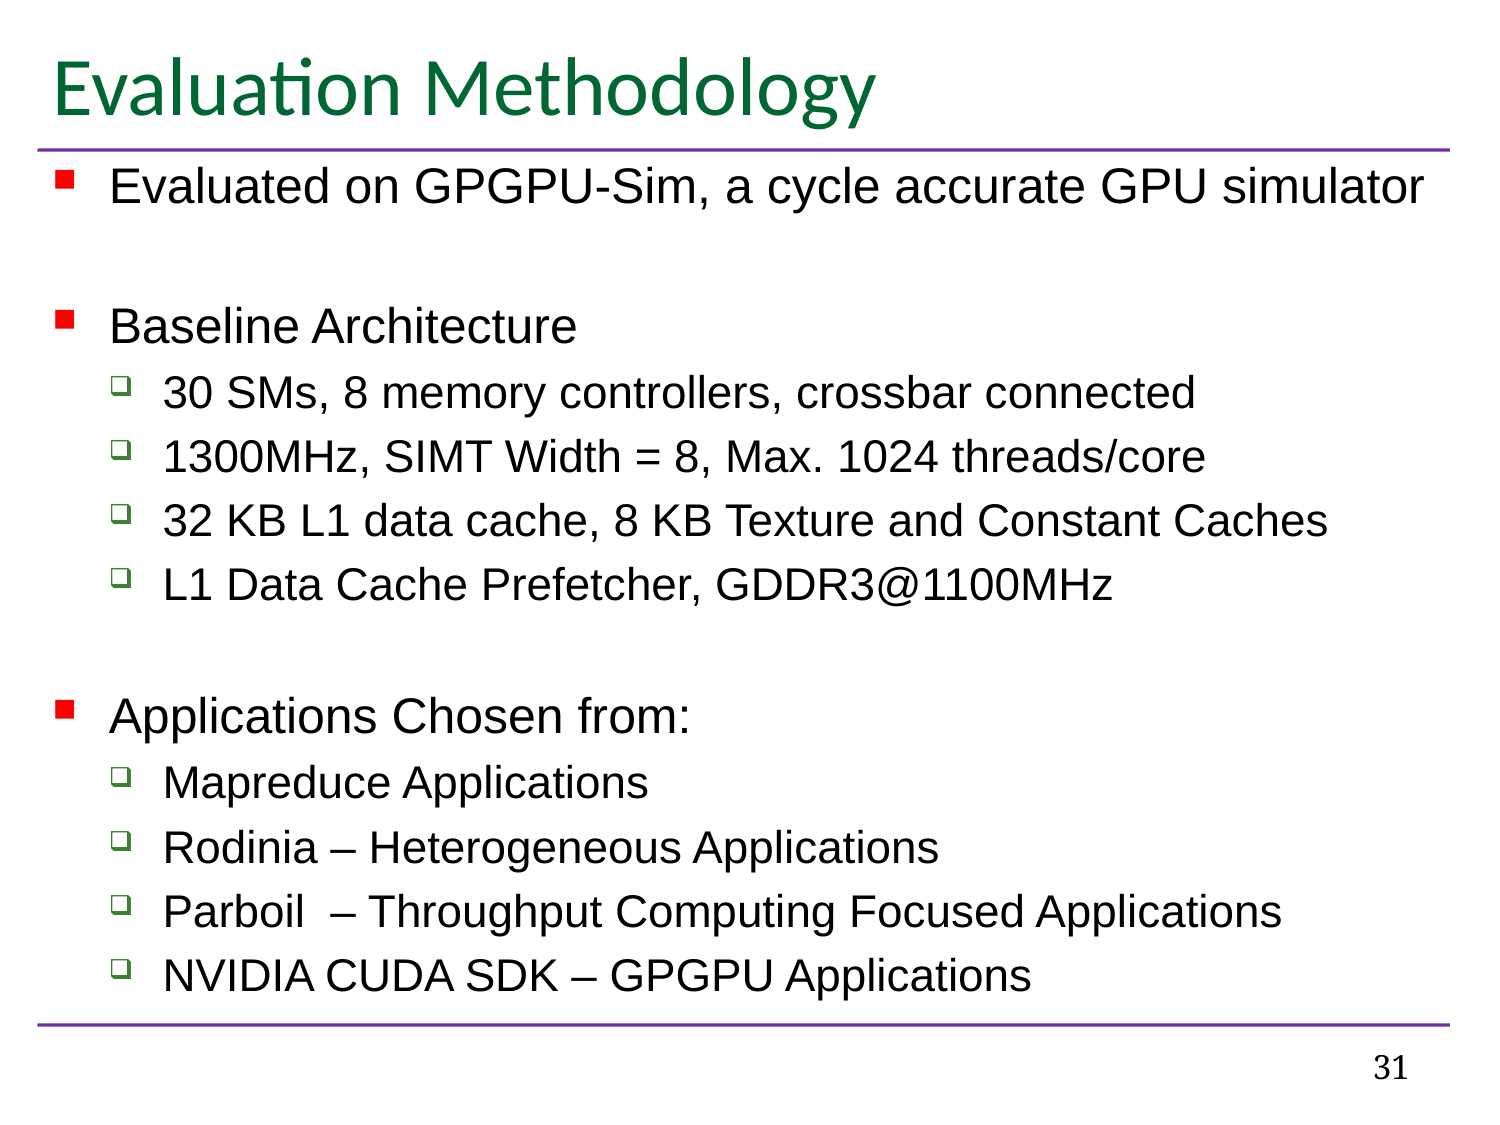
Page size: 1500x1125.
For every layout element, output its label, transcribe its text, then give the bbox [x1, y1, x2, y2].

slide_number 31 [1074, 1023, 1426, 1100]
list Evaluated on GPGPU-Sim, a cycle accurate GPU simulator Baseline Architecture 30 SMs, 8 memory controllers, crossbar connected 1300MHz, SIMT Width = 8, Max. 1024 threads/core 32 KB L1 data cache, 8 KB Texture and Constant Caches L1 Data Cache Prefetcher, GDDR3@1100MHz Applications Chosen from: Mapreduce Applications Rodinia – Heterogeneous Applications Parboil – Throughput Computing Focused Applications NVIDIA CUDA SDK – GPGPU Applications [37, 145, 1451, 1016]
title Evaluation Methodology [37, 24, 1451, 145]
